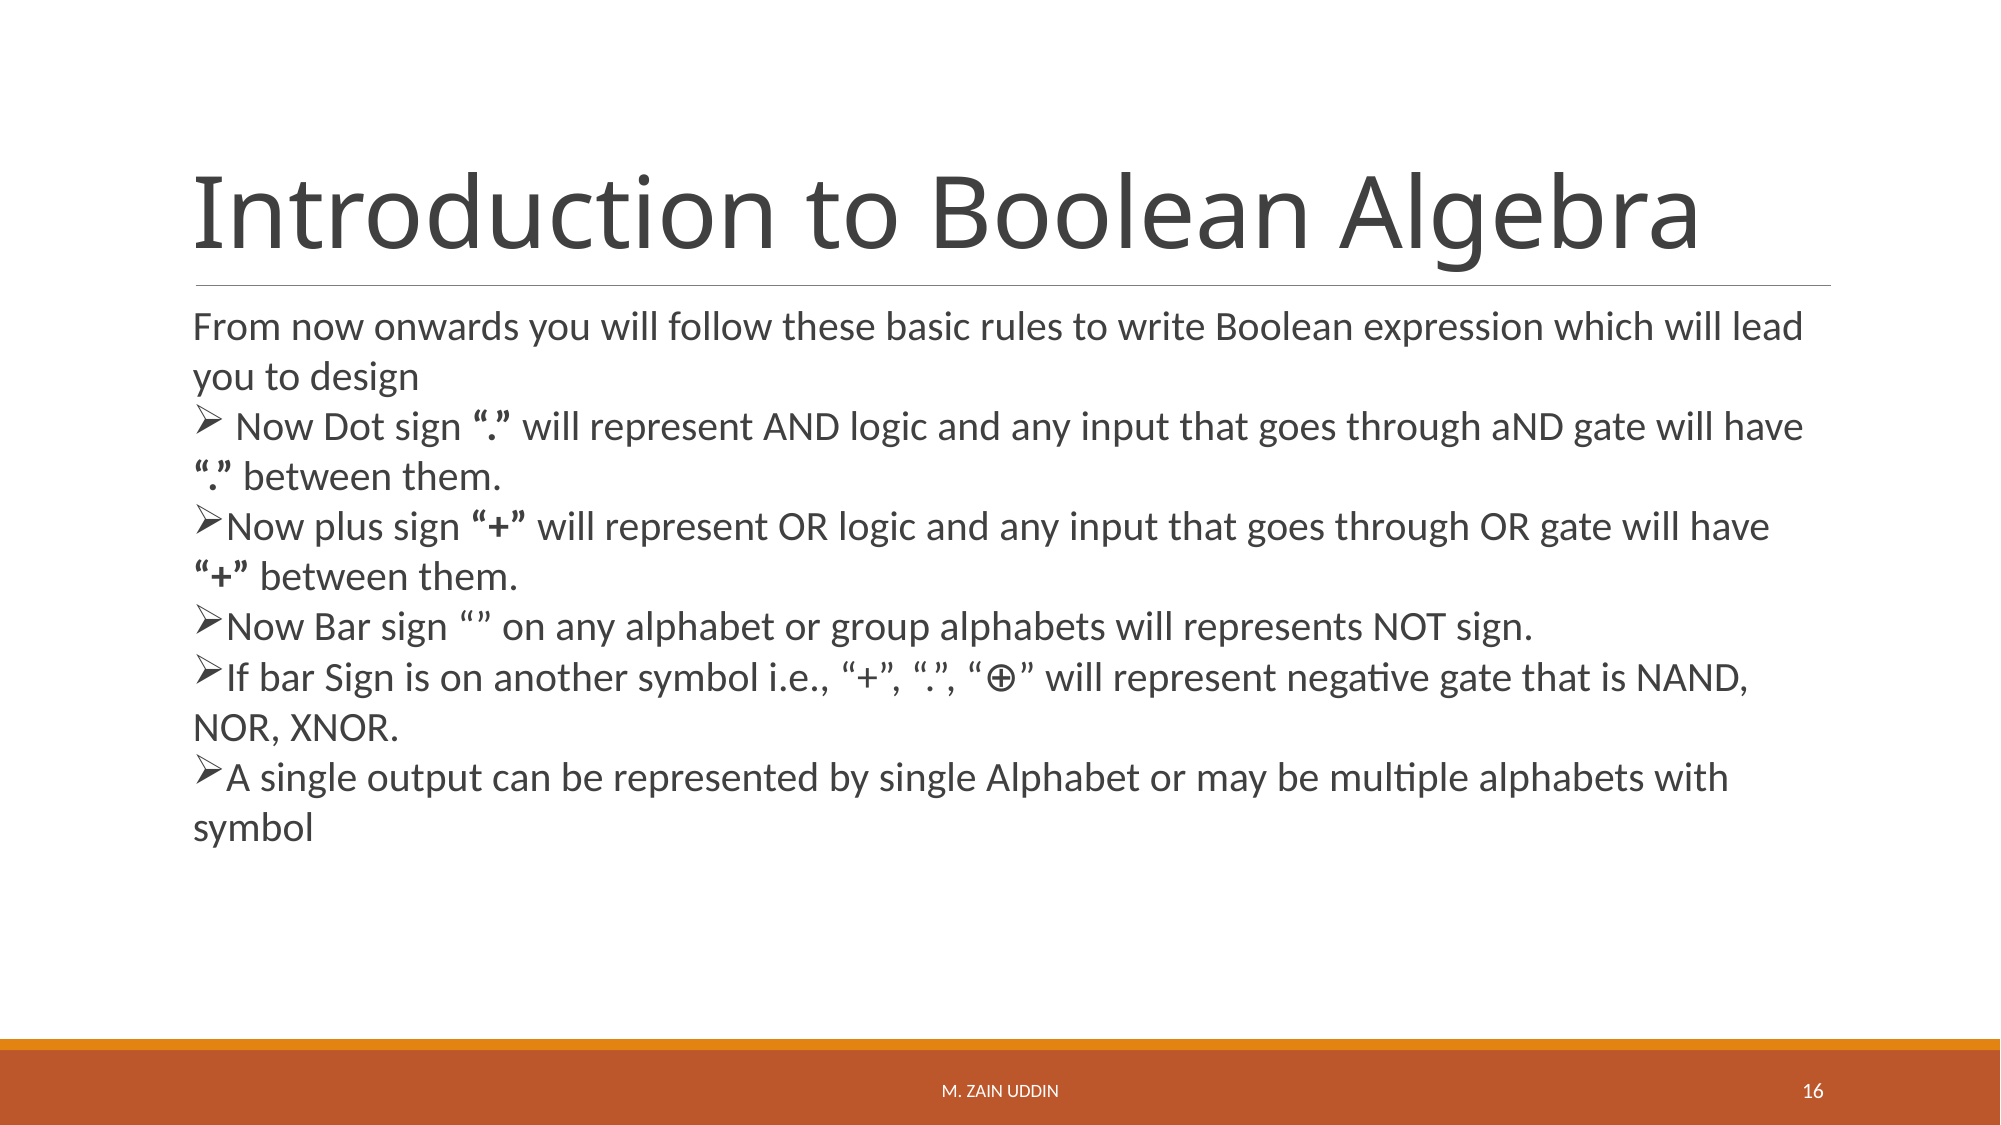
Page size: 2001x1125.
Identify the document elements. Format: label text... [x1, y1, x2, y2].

slide_number 16 [1623, 1059, 1840, 1120]
title Introduction to Boolean Algebra [192, 148, 1808, 274]
footer M. Zain Uddin [604, 1059, 1396, 1120]
